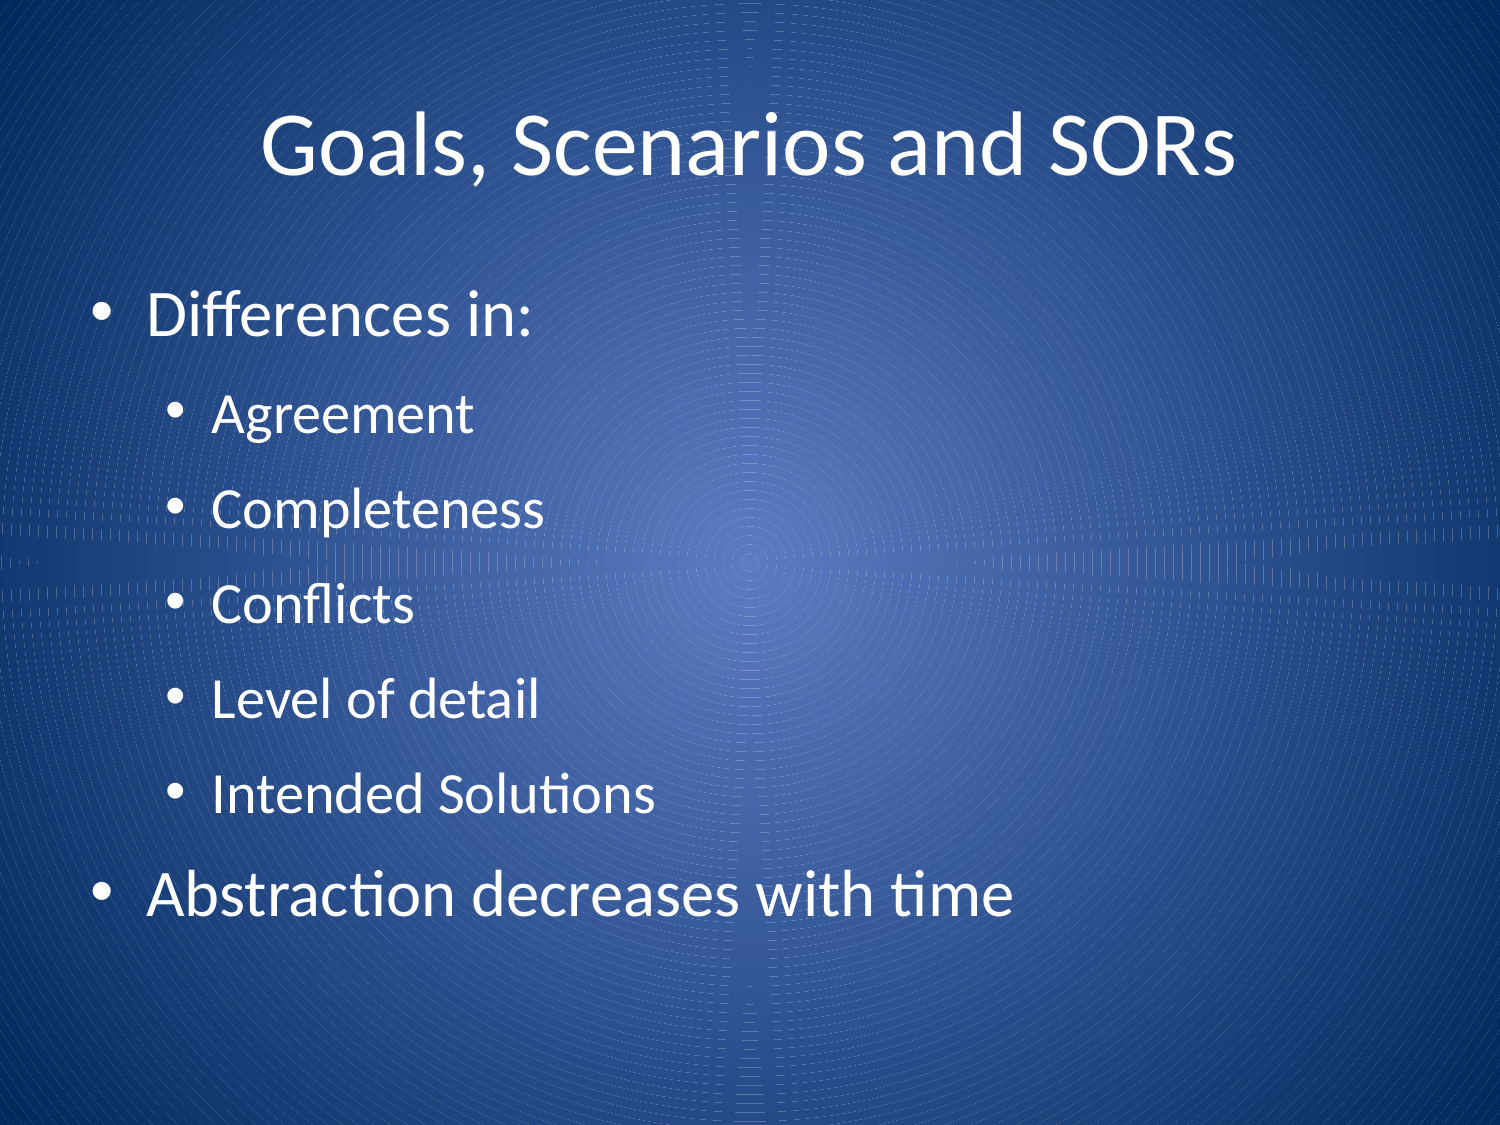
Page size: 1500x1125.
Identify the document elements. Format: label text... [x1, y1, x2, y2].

title Goals, Scenarios and SORs [75, 45, 1425, 233]
list Differences in: Agreement Completeness Conflicts Level of detail Intended Solutions Abstraction decreases with time [75, 262, 1425, 1005]
